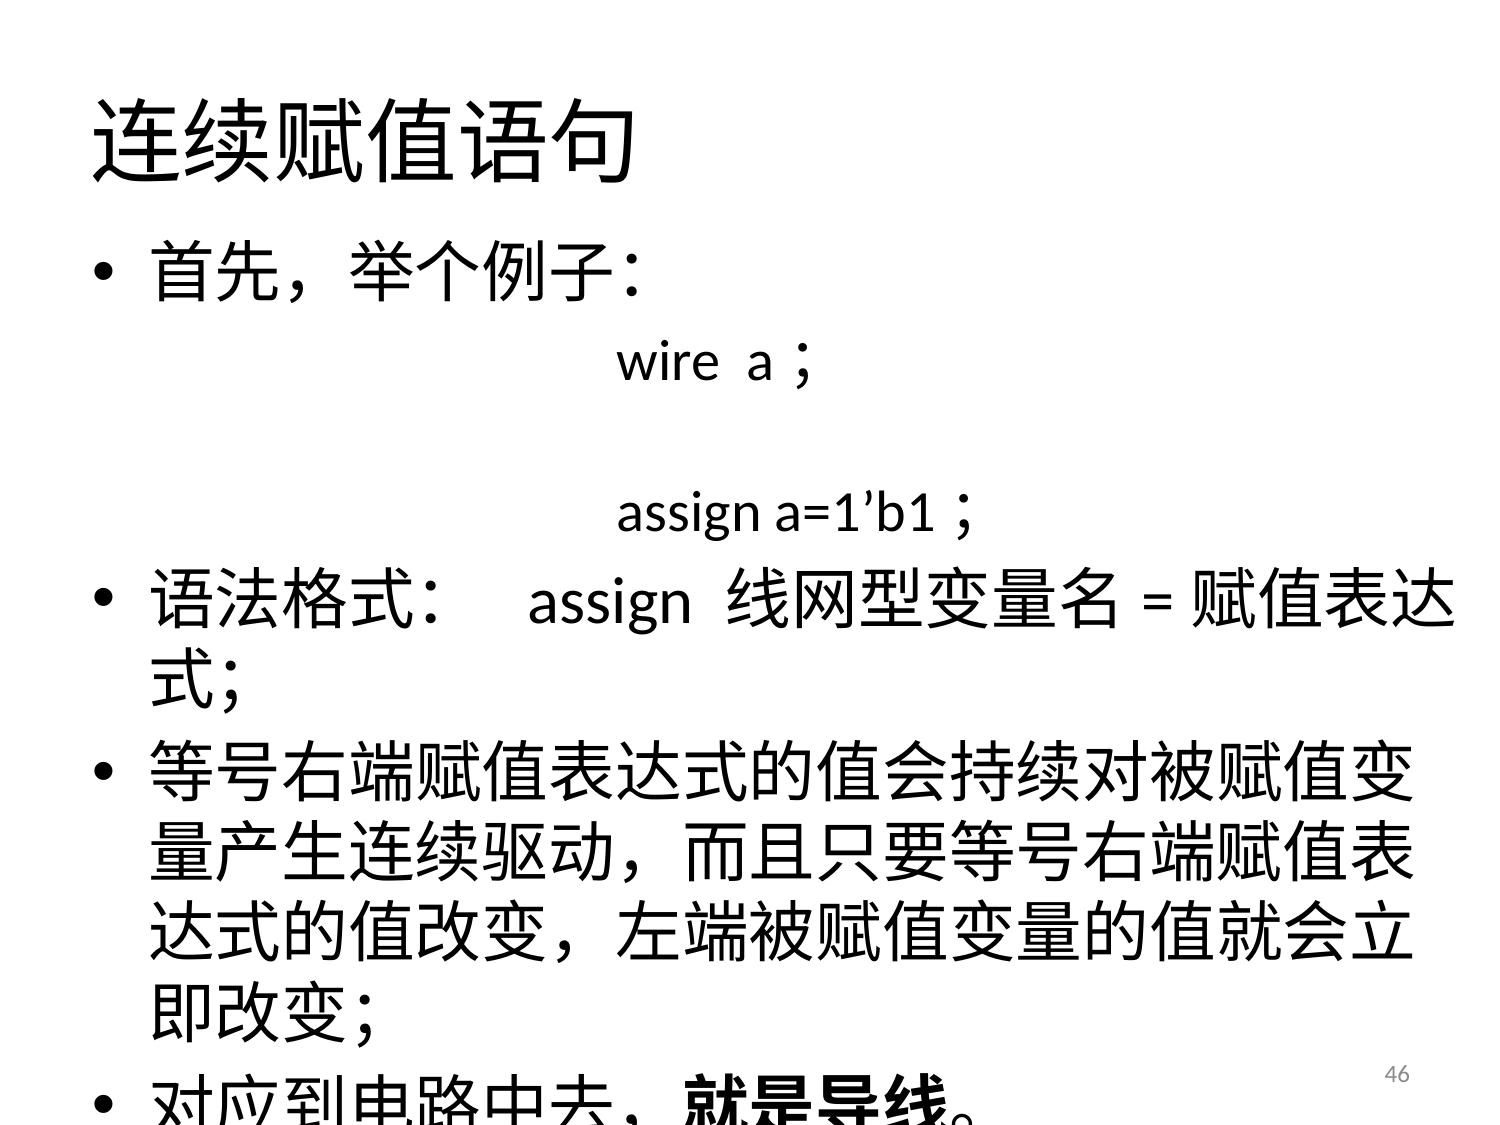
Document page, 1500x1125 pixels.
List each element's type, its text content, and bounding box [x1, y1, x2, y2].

slide_number 46 [1074, 1042, 1425, 1103]
text_box 连续赋值语句 [74, 45, 1425, 233]
list 首先，举个例子： wire a； assign a=1’b1； 语法格式： assign 线网型变量名=赋值表达式； 等号右端赋值表达式的值会持续对被赋值变量产生连续驱动，而且只要等号右端赋值表达式的值改变，左端被赋值变量的值就会立即改变； 对应到电路中去，就是导线。 [76, 222, 1477, 1125]
